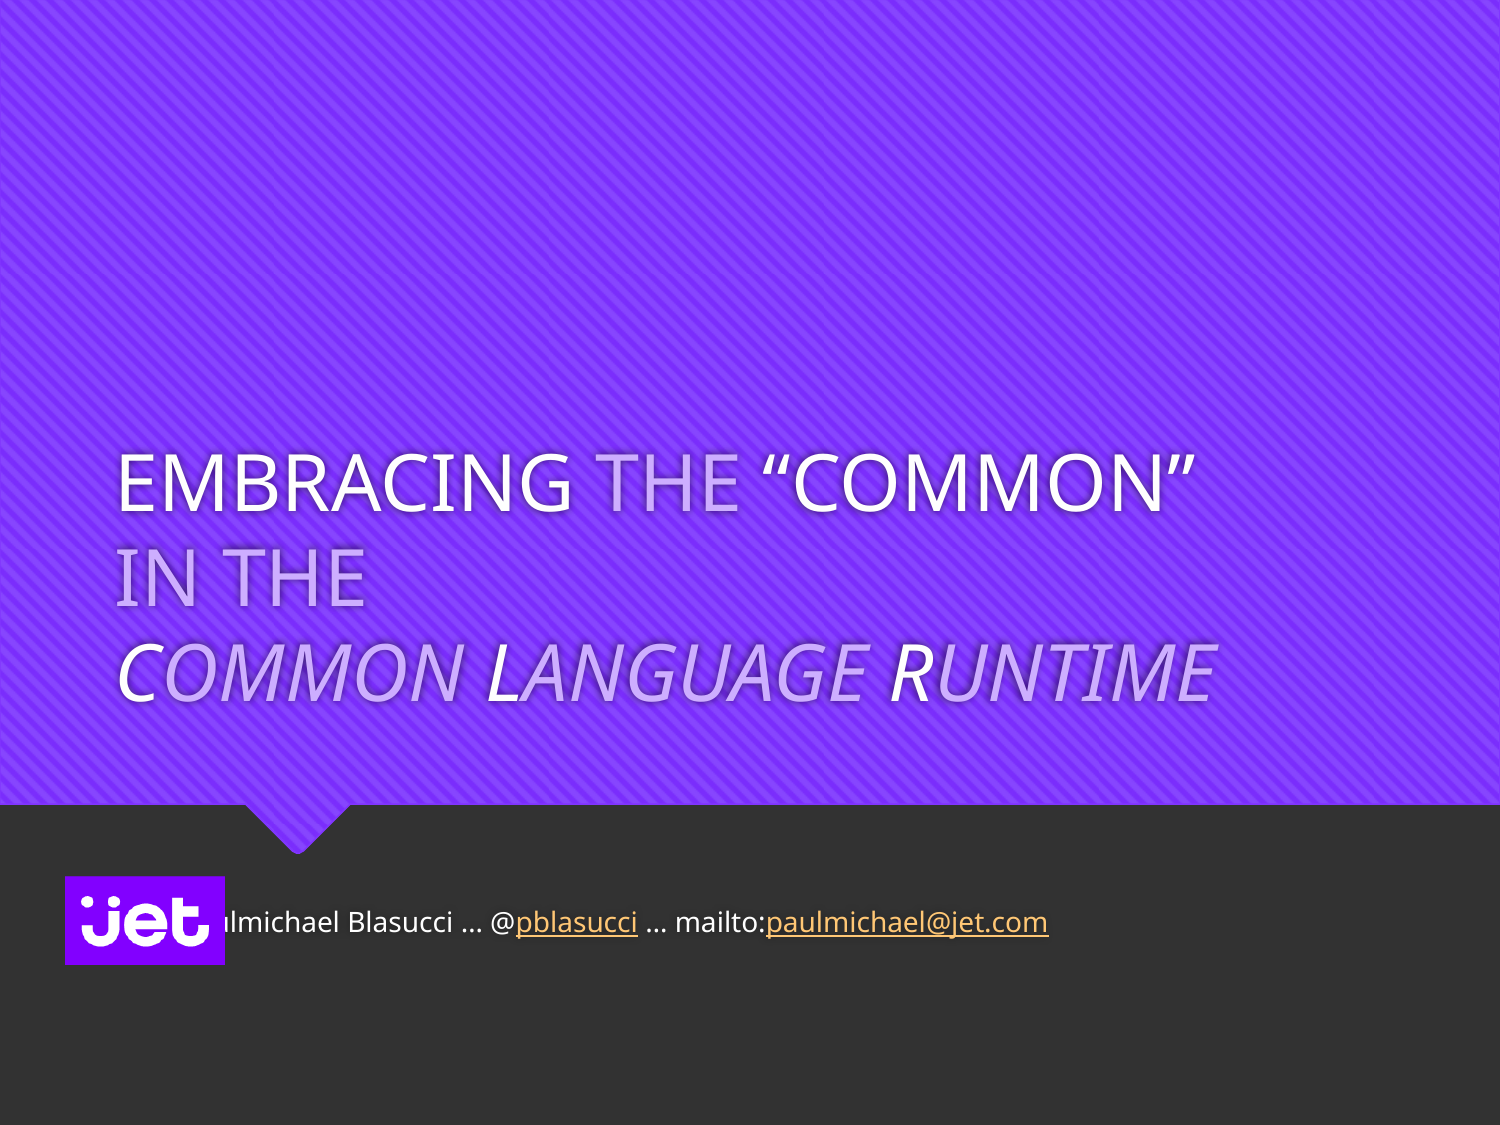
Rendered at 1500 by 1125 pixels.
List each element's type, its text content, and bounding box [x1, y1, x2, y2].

picture [64, 876, 225, 965]
title EMBRACING THE “COMMON” IN THE COMMON LANGUAGE RUNTIME [99, 237, 1401, 726]
subtitle Paulmichael Blasucci … @pblasucci … mailto:paulmichael@jet.com [99, 897, 1401, 969]
